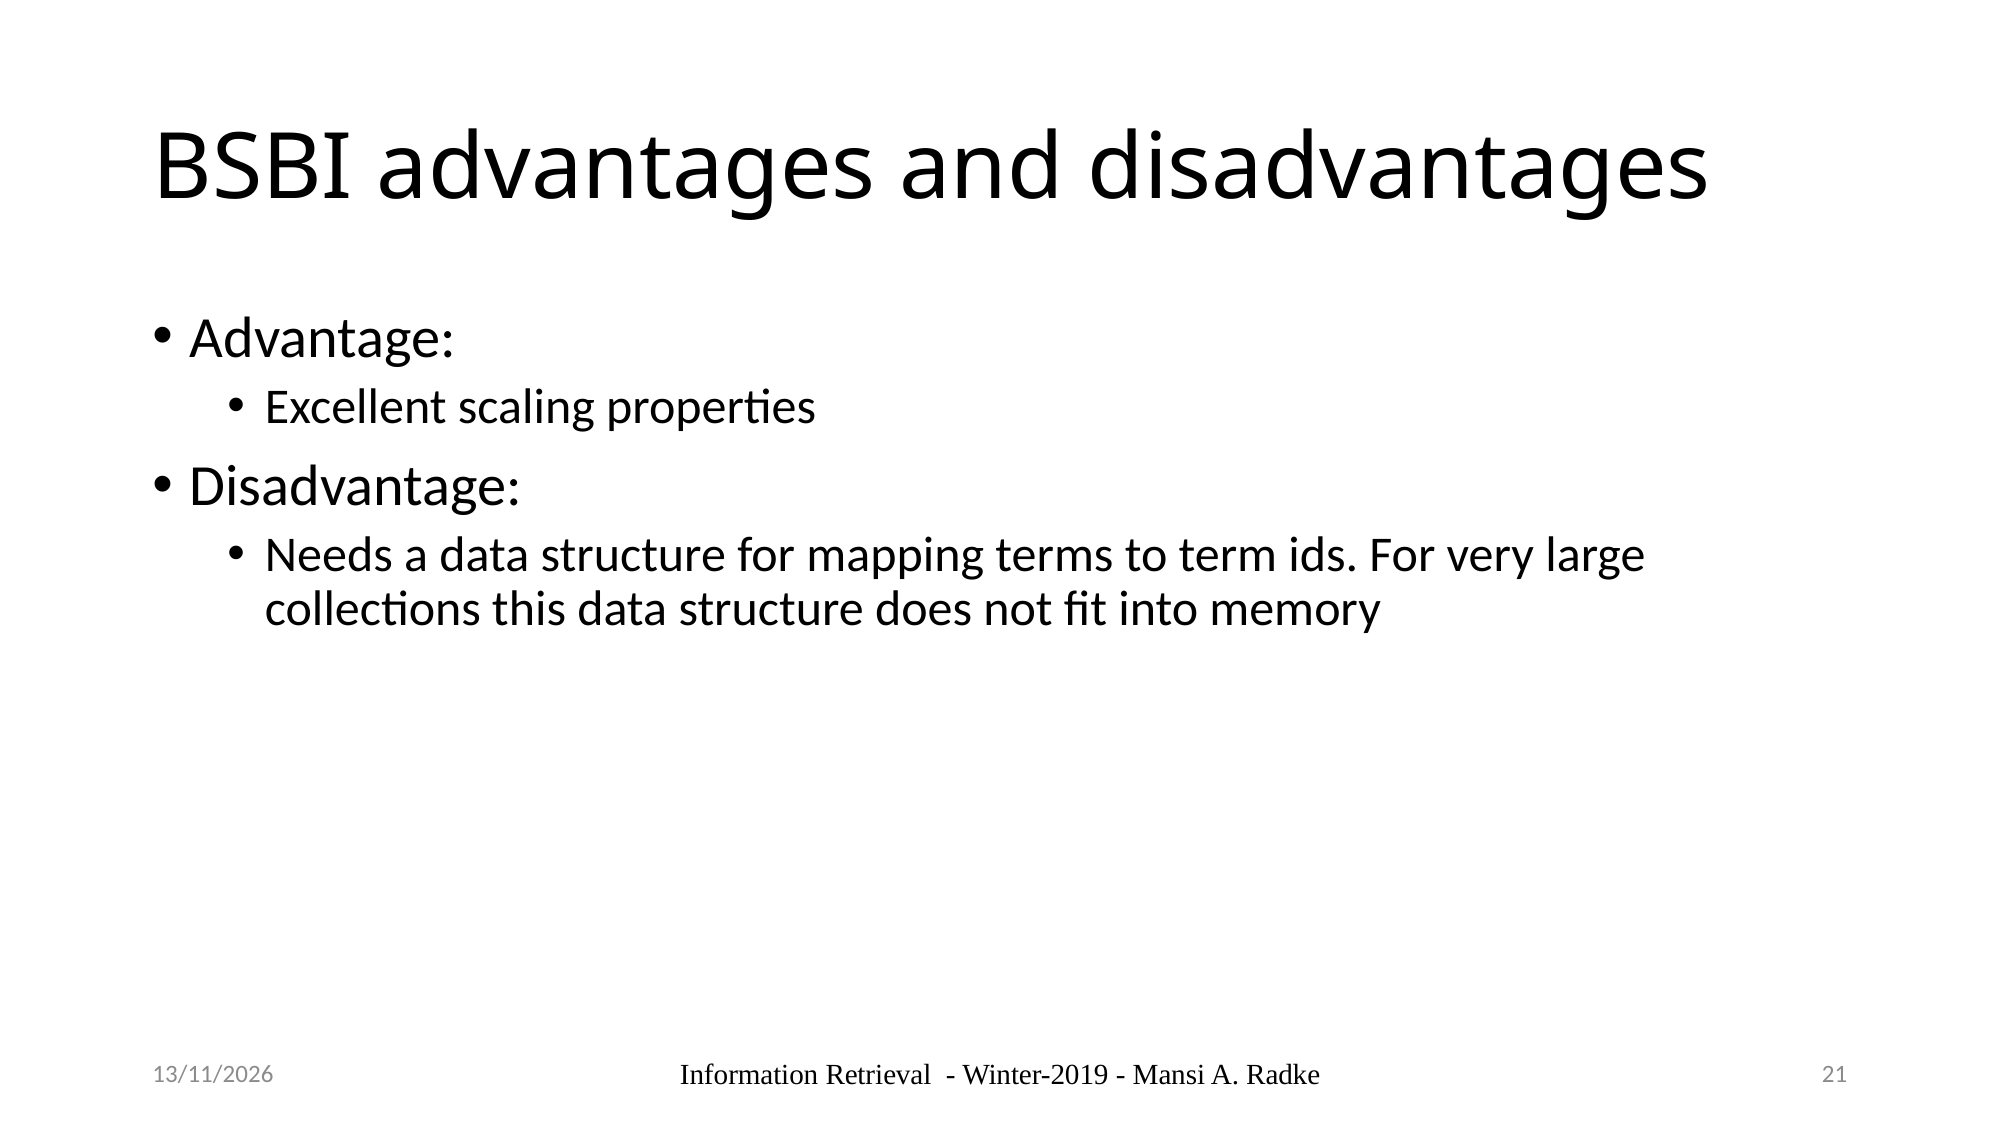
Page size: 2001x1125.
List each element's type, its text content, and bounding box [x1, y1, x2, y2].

title BSBI advantages and disadvantages [137, 59, 1863, 278]
slide_number 21 [1412, 1042, 1863, 1103]
list Advantage: Excellent scaling properties Disadvantage: Needs a data structure for mapping terms to term ids. For very large collections this data structure does not fit into memory [137, 299, 1863, 1014]
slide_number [137, 1042, 588, 1103]
footer Information Retrieval - Winter-2019 - Mansi A. Radke [662, 1042, 1338, 1103]
